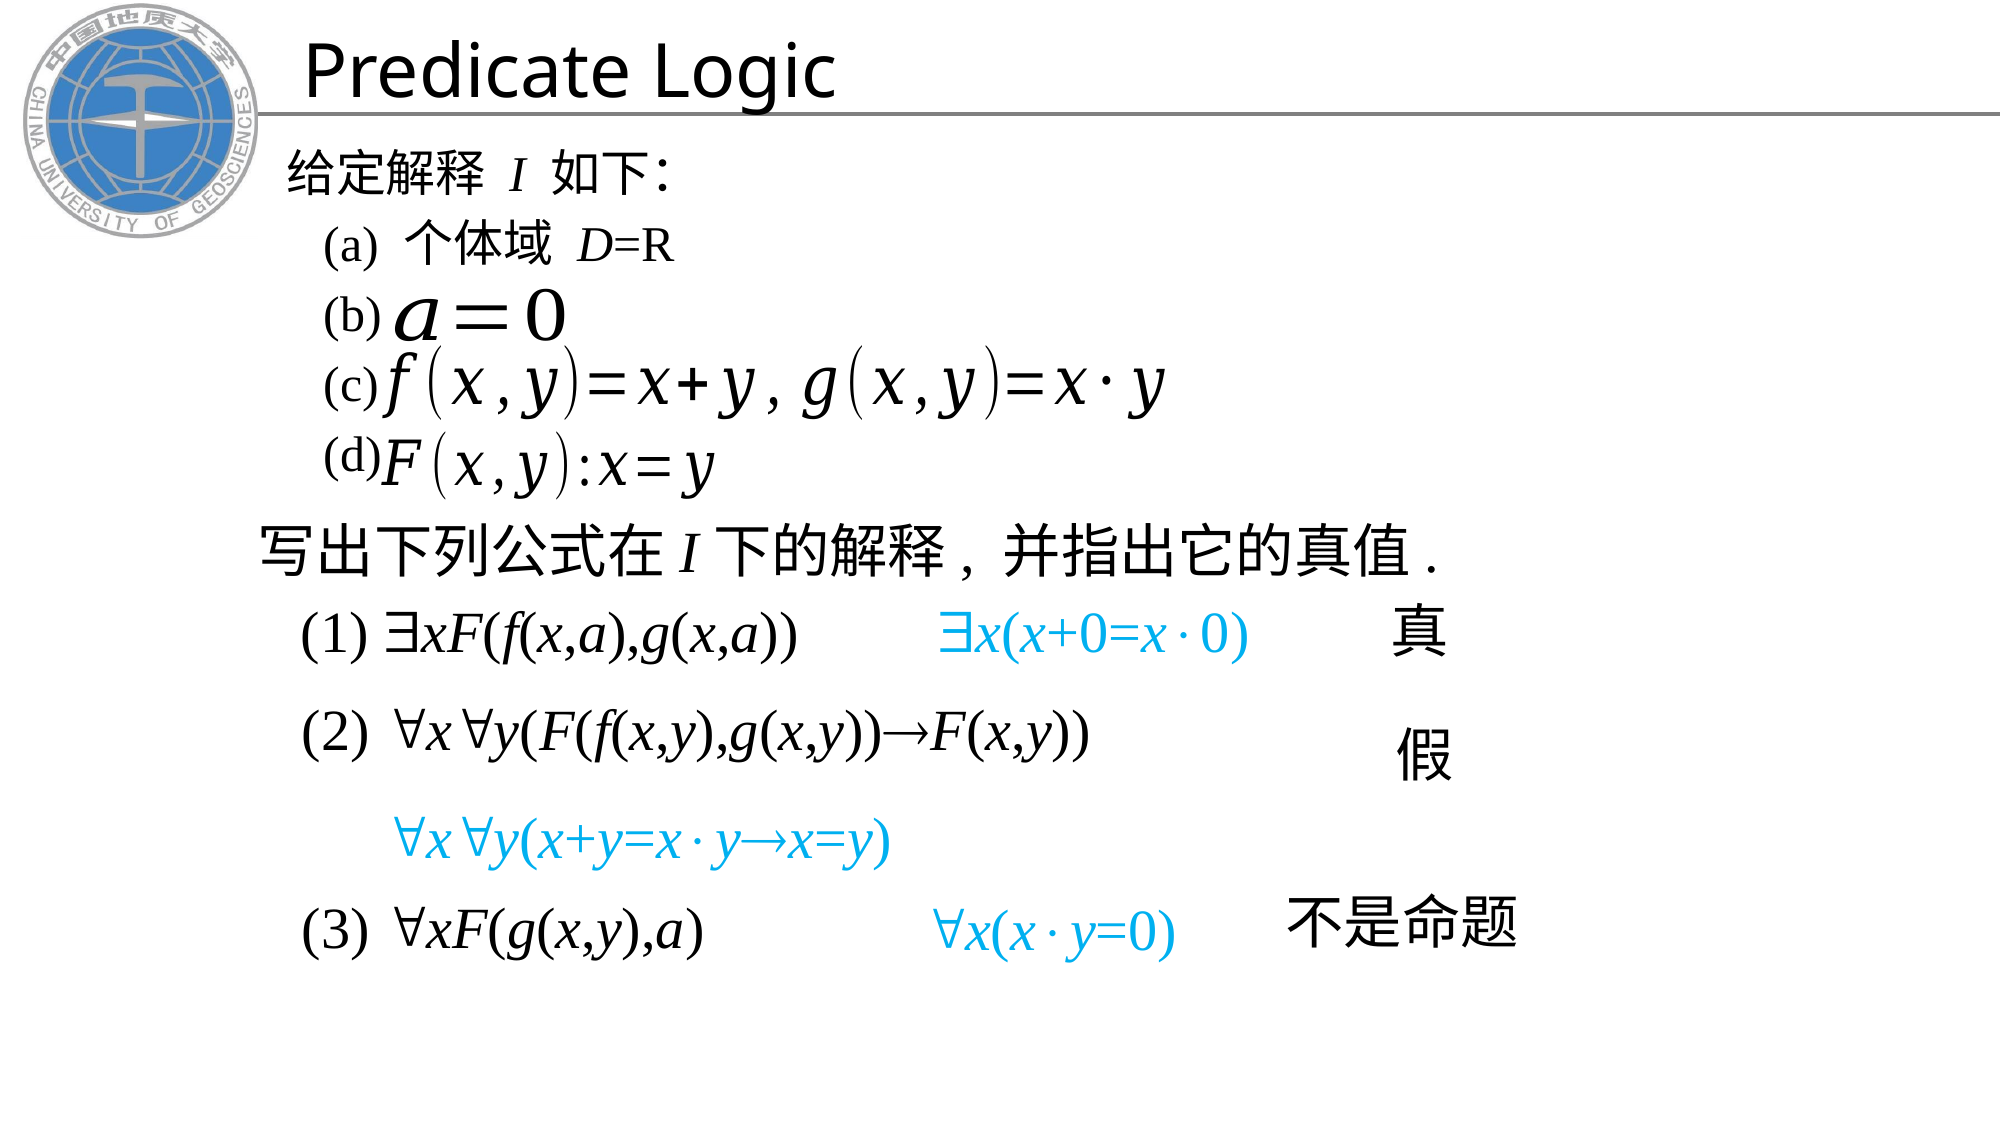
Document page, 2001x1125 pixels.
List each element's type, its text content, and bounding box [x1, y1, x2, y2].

text_box (2) xy(F(f(x,y),g(x,y))F(x,y)) [287, 684, 1256, 770]
picture [21, 3, 258, 239]
text_box 不是命题 [1271, 878, 2000, 964]
text_box 写出下列公式在I下的解释, 并指出它的真值. [243, 506, 1454, 592]
text_box 真 [1375, 587, 1464, 672]
text_box x(xy=0) [908, 884, 1207, 970]
text_box 假 [1381, 710, 1471, 796]
text_box xy(x+y=xyx=y) [369, 792, 1185, 878]
text_box x(x+0=x0) [850, 592, 1297, 672]
text_box 给定解释 I 如下： (a) 个体域 D=R (b) (c) (d) [271, 134, 1677, 490]
text_box (3) xF(g(x,y),a) [287, 882, 802, 968]
text_box Predicate Logic [287, 15, 1233, 120]
text_box (1) xF(f(x,a),g(x,a)) [271, 592, 821, 672]
